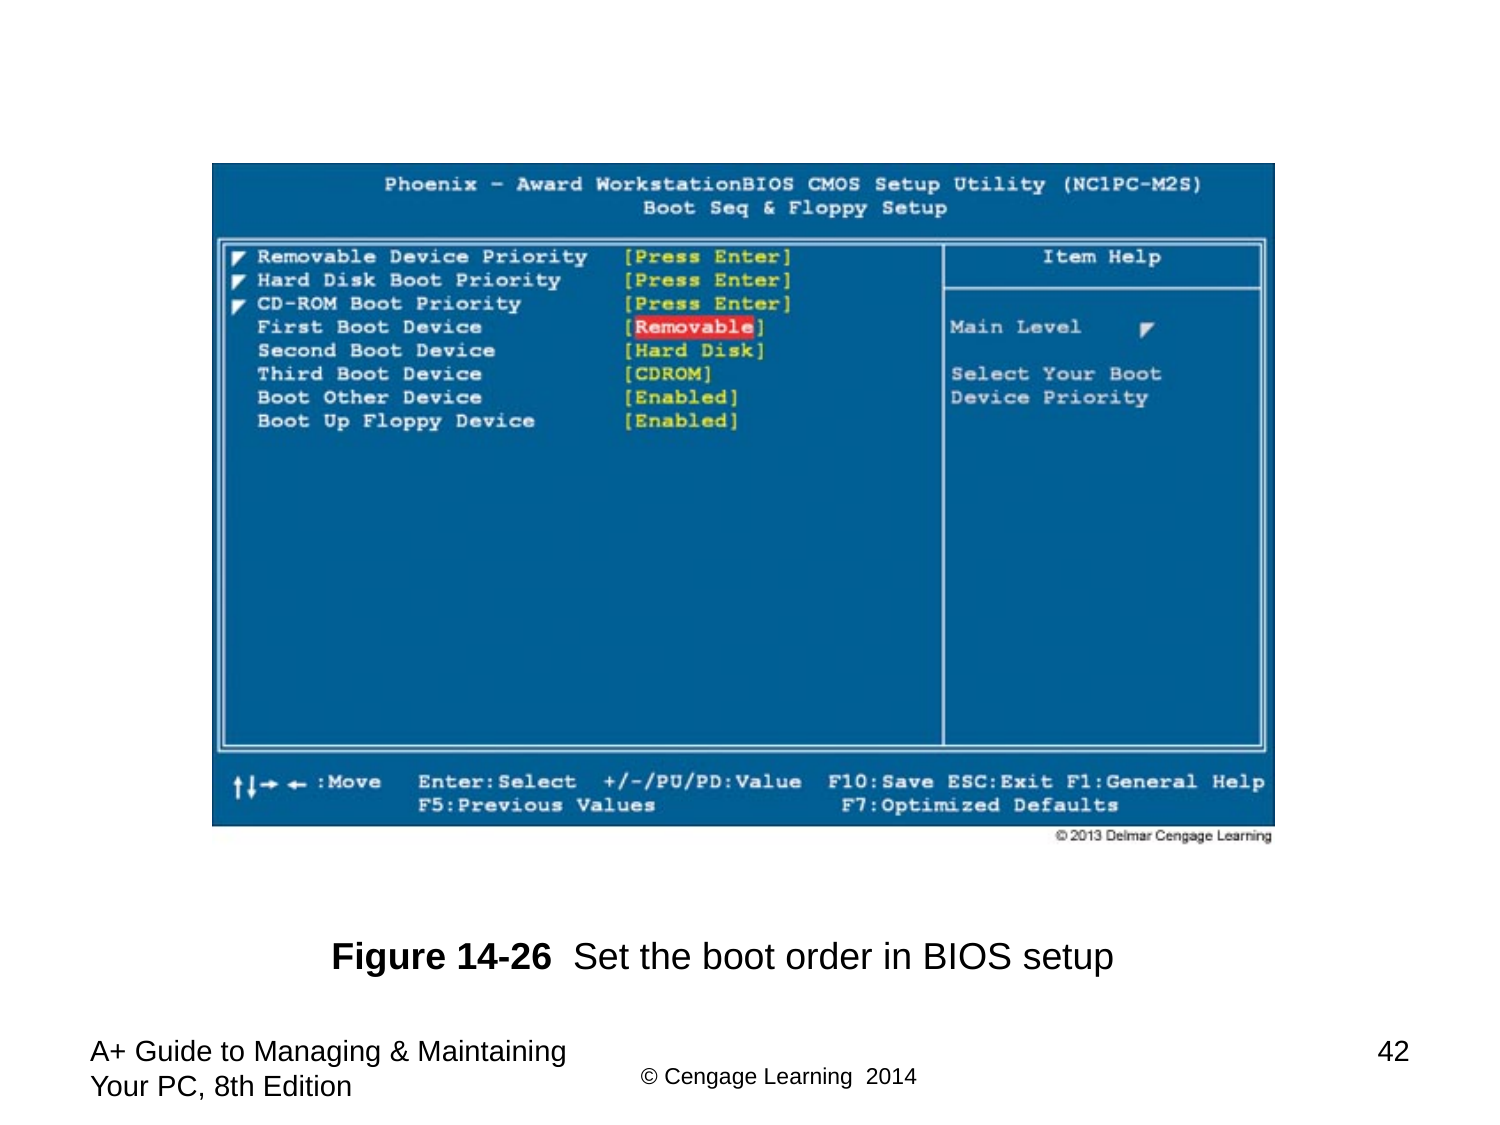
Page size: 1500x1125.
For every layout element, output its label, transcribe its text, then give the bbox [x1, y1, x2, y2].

text_box Figure 14-26 Set the boot order in BIOS setup [316, 924, 1130, 985]
picture [1050, 163, 1058, 175]
footer A+ Guide to Managing & Maintaining Your PC, 8th Edition [74, 1024, 588, 1103]
picture [212, 163, 1276, 848]
slide_number 42 [1074, 1024, 1426, 1103]
